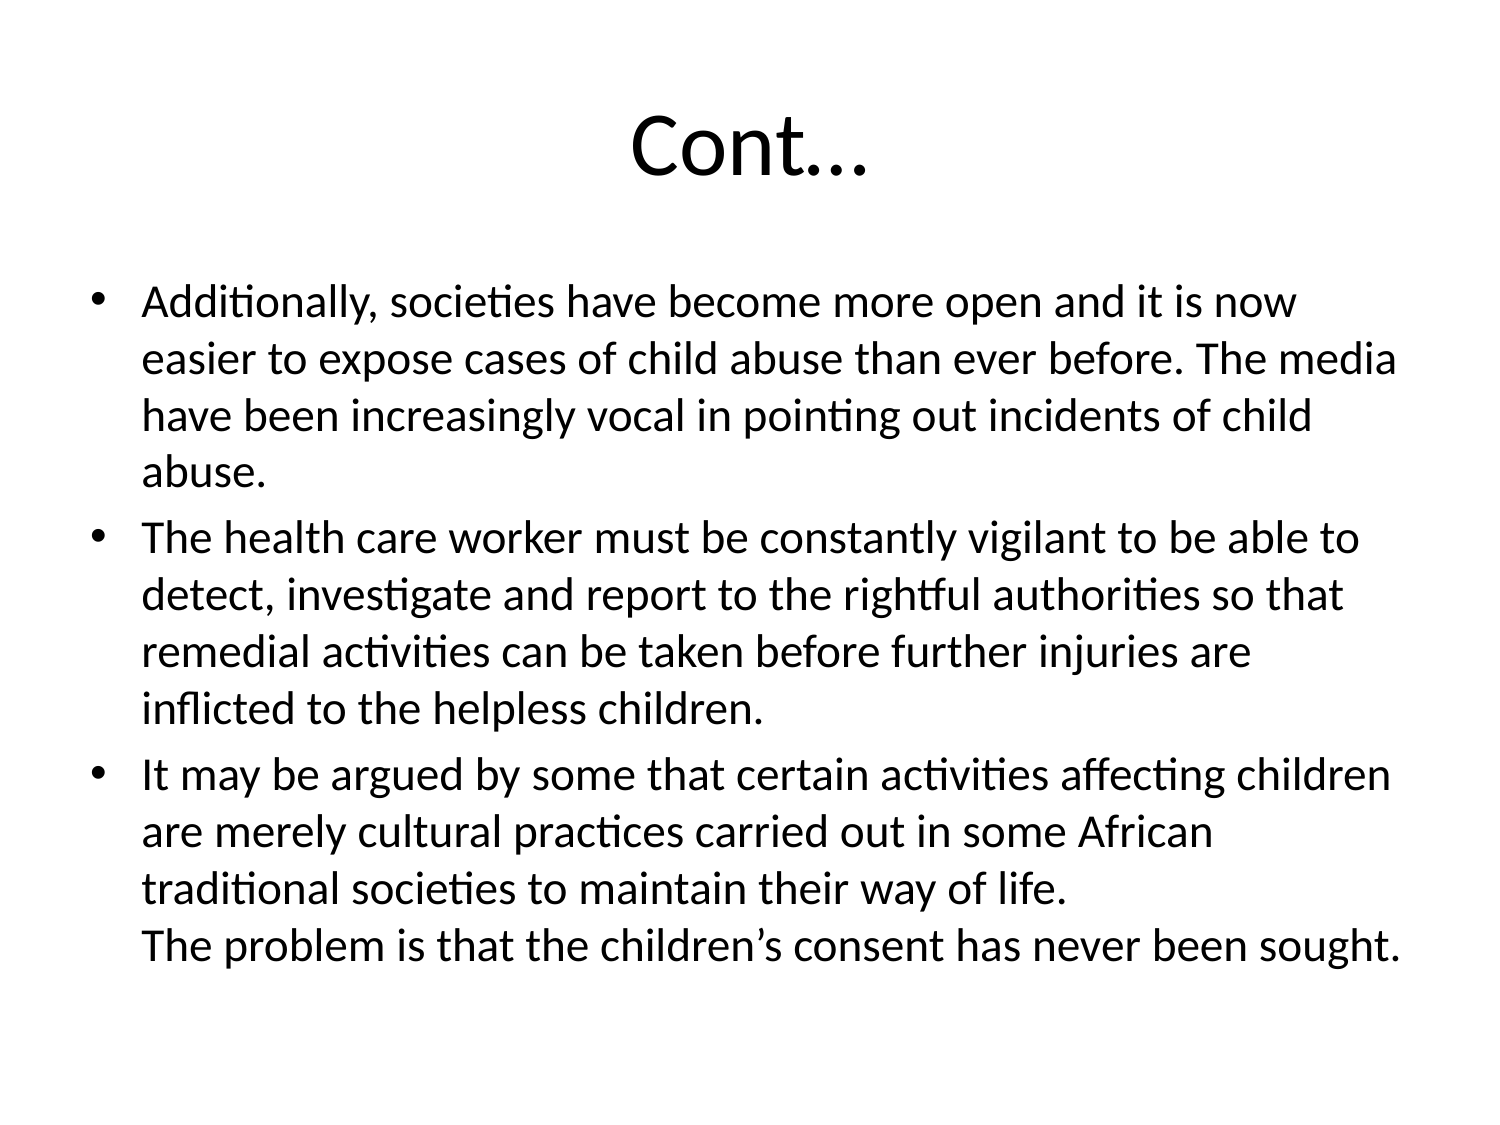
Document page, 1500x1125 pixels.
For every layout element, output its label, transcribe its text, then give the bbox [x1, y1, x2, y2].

title Cont… [75, 45, 1425, 233]
list Additionally, societies have become more open and it is now easier to expose cases of child abuse than ever before. The media have been increasingly vocal in pointing out incidents of child abuse. The health care worker must be constantly vigilant to be able to detect, investigate and report to the rightful authorities so that remedial activities can be taken before further injuries are inflicted to the helpless children. It may be argued by some that certain activities affecting children are merely cultural practices carried out in some African traditional societies to maintain their way of life. The problem is that the children’s consent has never been sought. [75, 262, 1425, 1005]
